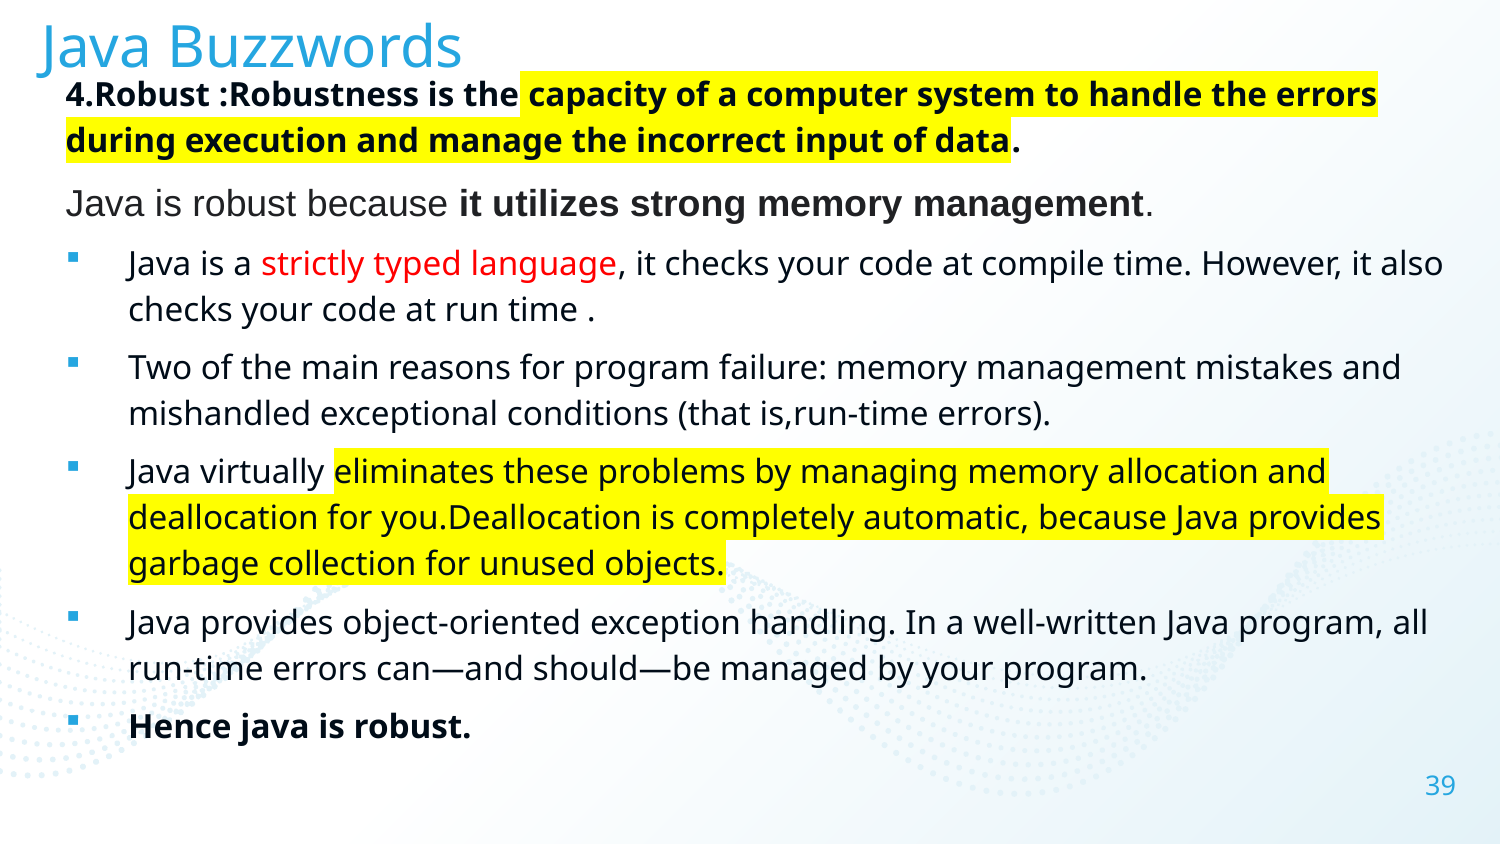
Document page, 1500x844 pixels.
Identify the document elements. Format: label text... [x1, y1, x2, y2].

slide_number 39 [1366, 754, 1457, 819]
list 4.Robust :Robustness is the capacity of a computer system to handle the errors during execution and manage the incorrect input of data. Java is robust because it utilizes strong memory management. Java is a strictly typed language, it checks your code at compile time. However, it also checks your code at run time . Two of the main reasons for program failure: memory management mistakes and mishandled exceptional conditions (that is,run-time errors). Java virtually eliminates these problems by managing memory allocation and deallocation for you.Deallocation is completely automatic, because Java provides garbage collection for unused objects. Java provides object-oriented exception handling. In a well-written Java program, all run-time errors can—and should—be managed by your program. Hence java is robust. [53, 67, 1483, 824]
title Java Buzzwords [41, 20, 1412, 151]
